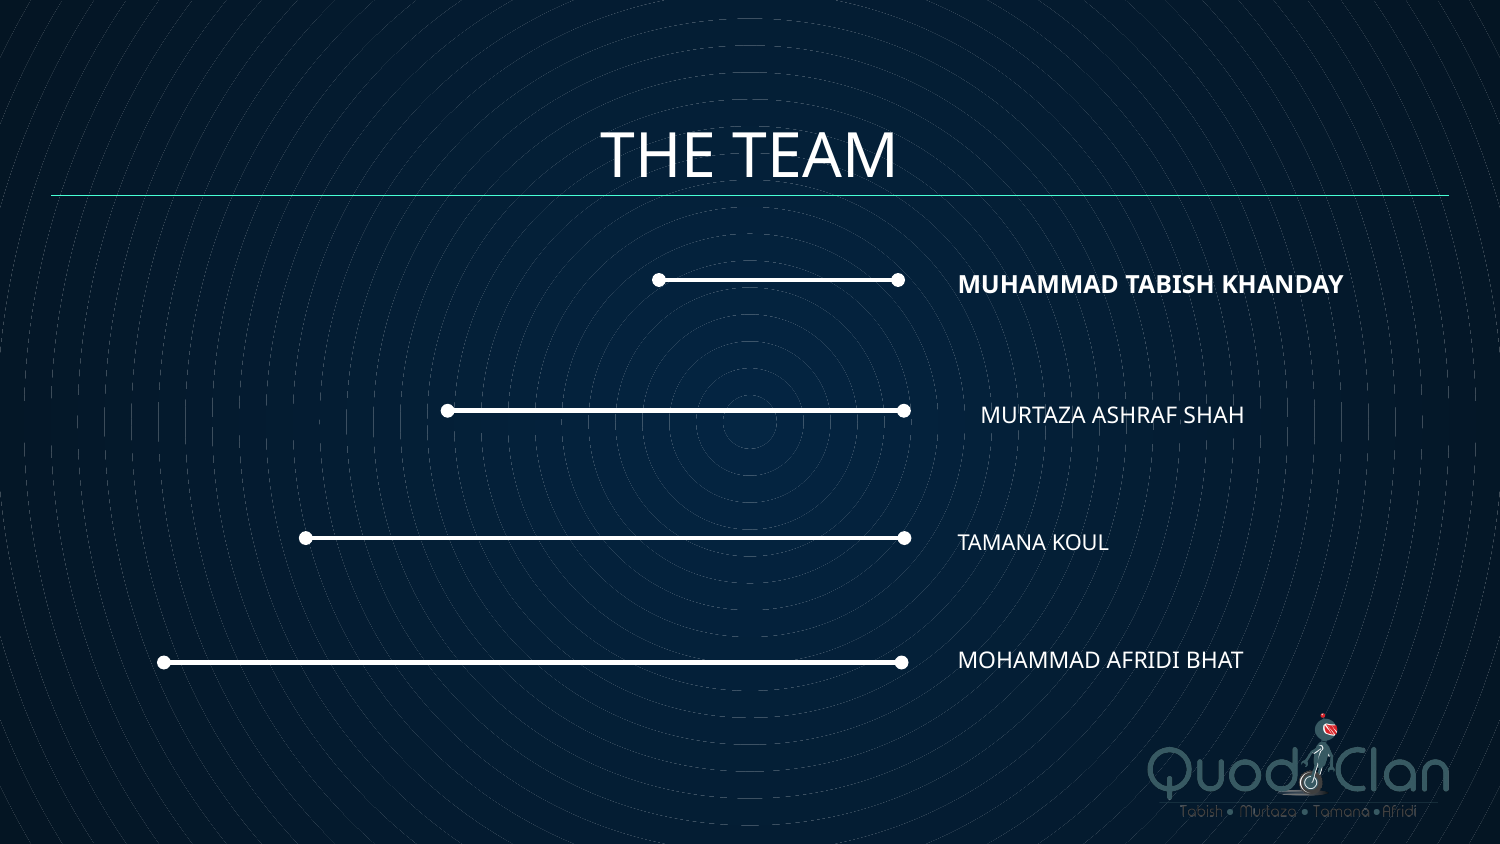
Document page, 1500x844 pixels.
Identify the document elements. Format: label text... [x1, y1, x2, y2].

text_box TAMANA KOUL [942, 513, 1284, 544]
title MUHAMMAD TABISH KHANDAY [942, 256, 1361, 280]
picture [1142, 705, 1450, 844]
title THE TEAM [51, 105, 1449, 195]
title MURTAZA ASHRAF SHAH [942, 385, 1284, 418]
title MOHAMMAD AFRIDI BHAT [942, 630, 1284, 663]
title THE TEAM [51, 202, 1449, 206]
